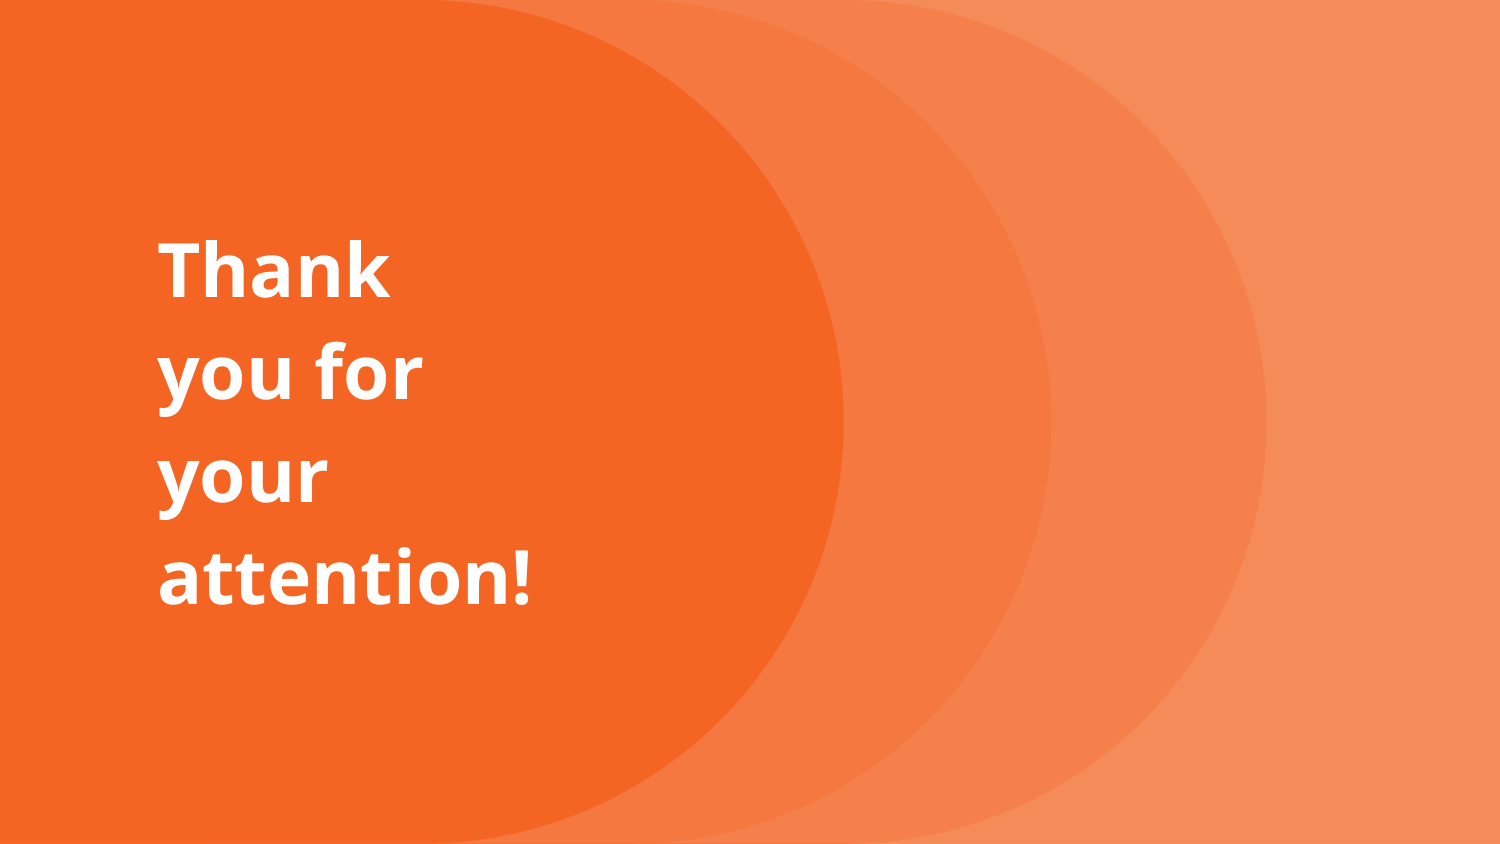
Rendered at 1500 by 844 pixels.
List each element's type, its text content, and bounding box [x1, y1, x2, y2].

title Thank you for your attention! [142, 179, 854, 664]
